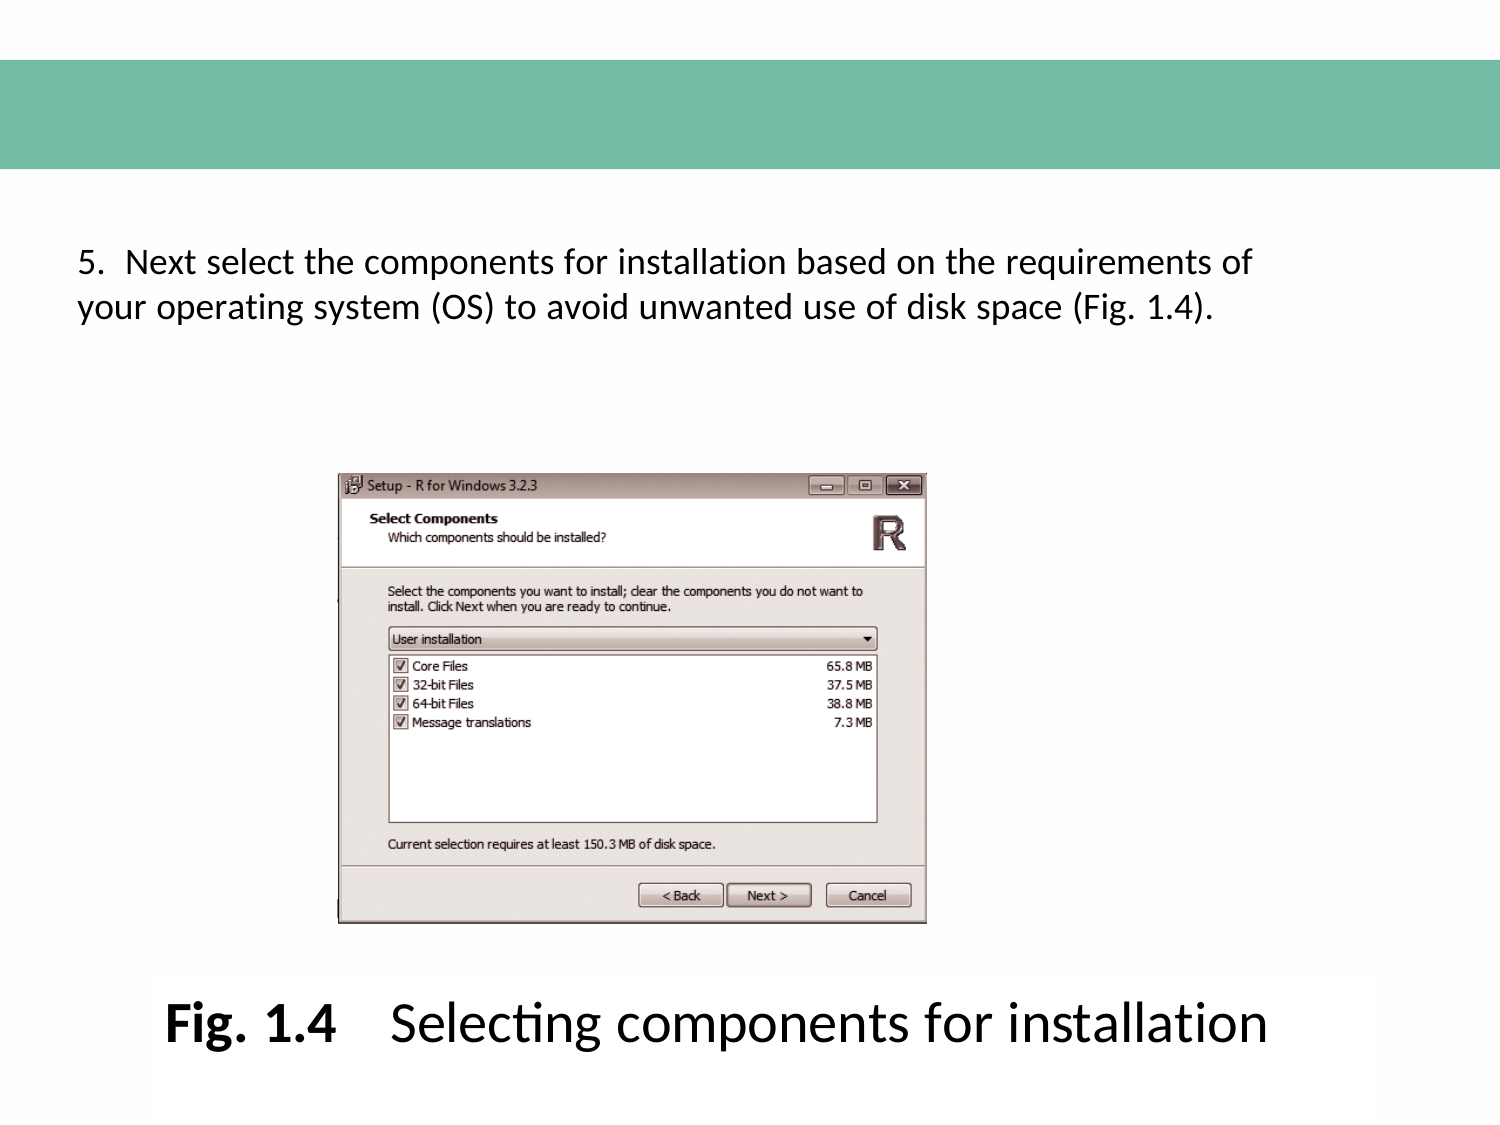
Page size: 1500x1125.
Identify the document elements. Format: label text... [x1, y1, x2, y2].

text_box 5. Next select the components for installation based on the requirements of your operating system (OS) to avoid unwanted use of disk space (Fig. 1.4). [75, 237, 1320, 328]
picture [0, 0, 1500, 59]
text_box Selecting components for installation [388, 983, 1270, 1054]
text_box Fig. 1.4 [162, 983, 340, 1054]
text_box [337, 473, 927, 925]
text_box [0, 59, 1500, 170]
picture [0, 170, 1500, 1125]
text_box [150, 974, 1375, 1125]
